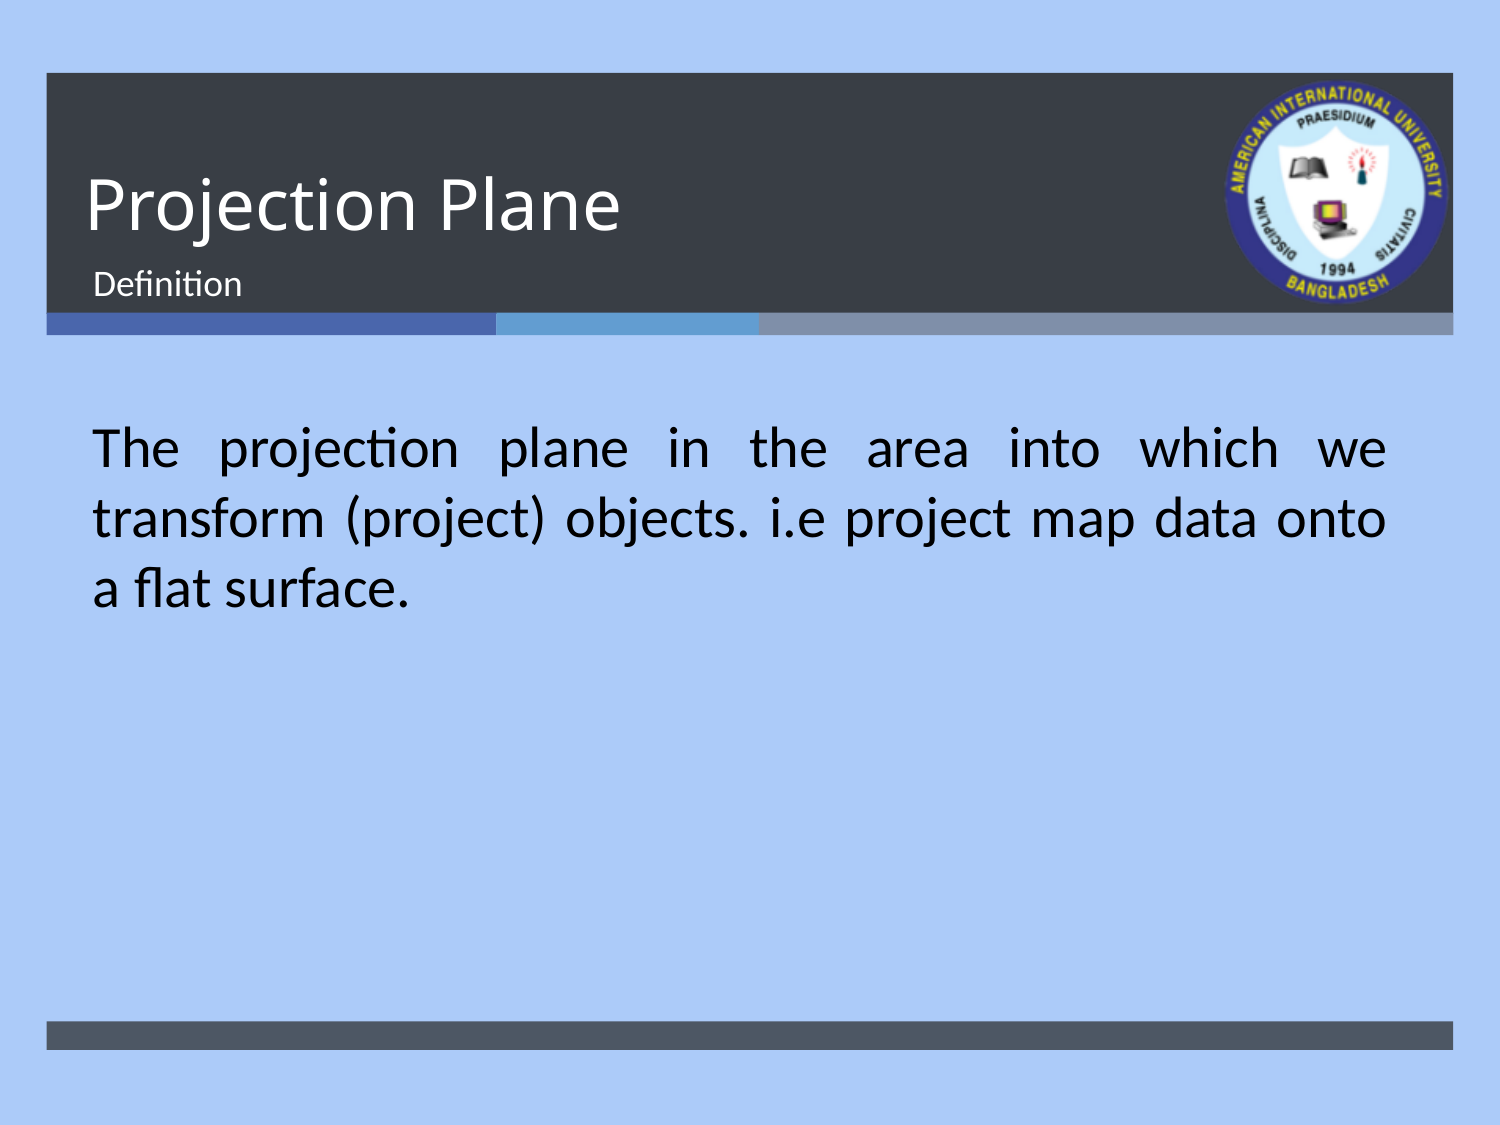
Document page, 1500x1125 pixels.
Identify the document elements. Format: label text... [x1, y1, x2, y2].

text_box The projection plane in the area into which we transform (project) objects. i.e project map data onto a flat surface. [78, 402, 1404, 627]
title Projection Plane [69, 73, 1351, 253]
subtitle Definition [78, 251, 1351, 331]
picture [1351, 75, 1454, 310]
